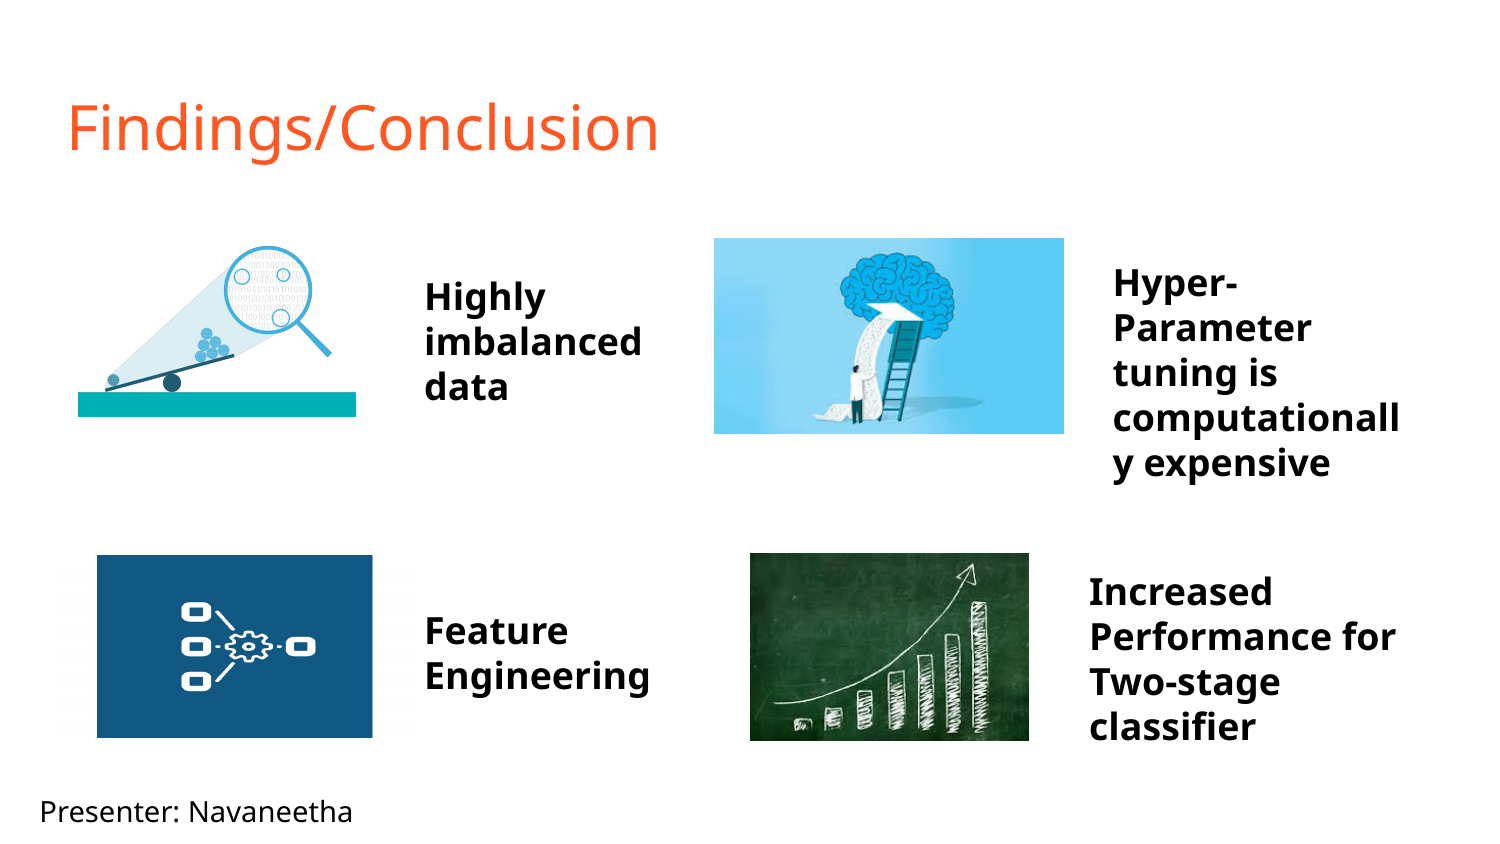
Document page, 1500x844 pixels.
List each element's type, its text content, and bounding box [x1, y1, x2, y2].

text_box Presenter: Navaneetha [24, 777, 391, 844]
text_box Highly imbalanced data [409, 257, 707, 398]
text_box Increased Performance for Two-stage classifier [1074, 553, 1463, 741]
picture [50, 555, 418, 738]
text_box Hyper-Parameter tuning is computationally expensive [1097, 243, 1424, 426]
list [51, 189, 1478, 807]
title Findings/Conclusion [51, 72, 1449, 167]
picture [749, 553, 1029, 741]
text_box Feature Engineering [422, 592, 744, 702]
picture [78, 238, 356, 417]
picture [714, 238, 1064, 434]
